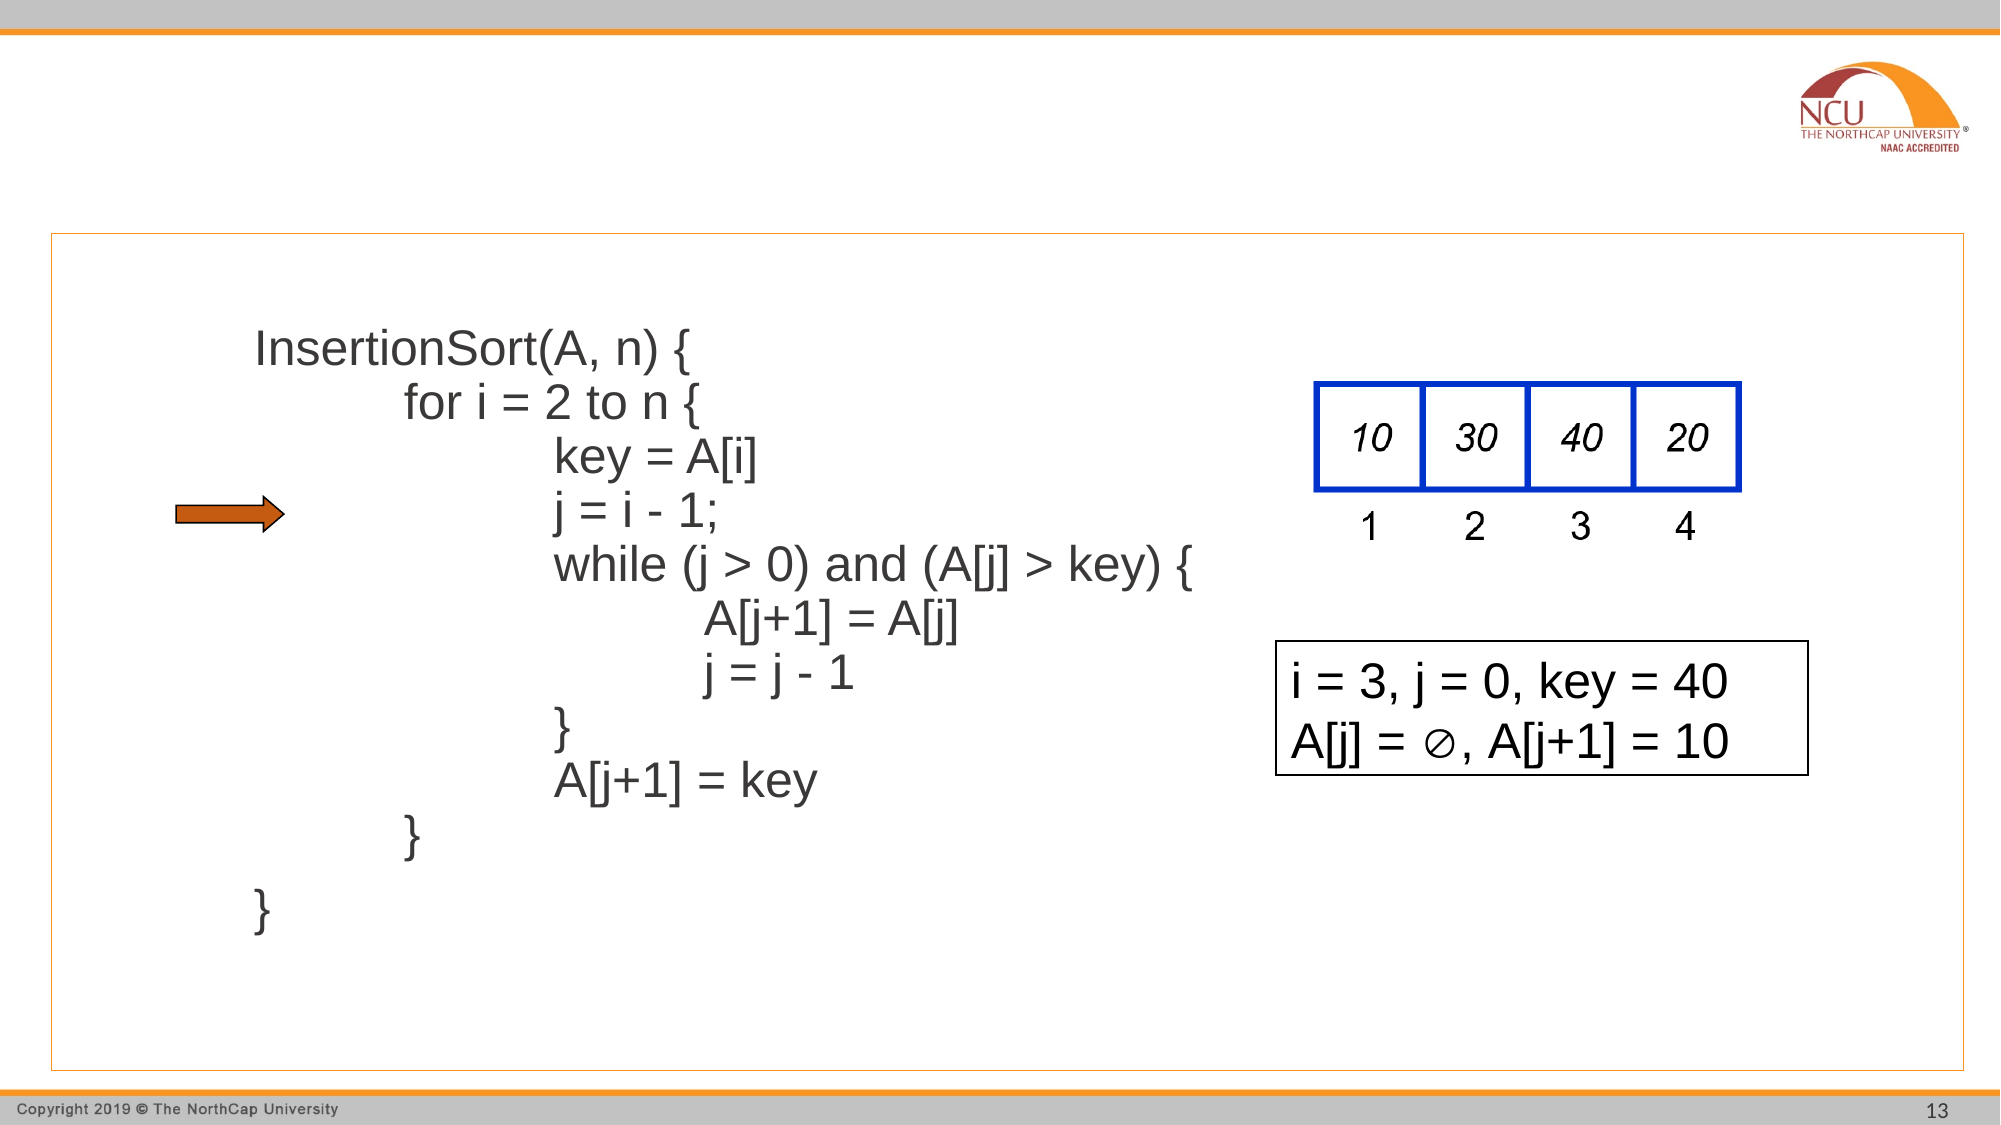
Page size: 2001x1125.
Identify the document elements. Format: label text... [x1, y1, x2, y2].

slide_number 13 [1791, 1094, 1964, 1125]
list InsertionSort(A, n) { for i = 2 to n { key = A[i] j = i - 1; while (j > 0) and (A[j] > key) { A[j+1] = A[j] j = j - 1 } A[j+1] = key } } [51, 233, 1964, 1071]
text_box [176, 496, 284, 532]
text_box i = 3, j = 0, key = 40 A[j] = , A[j+1] = 10 [1276, 640, 1809, 776]
picture [0, 0, 2000, 1125]
